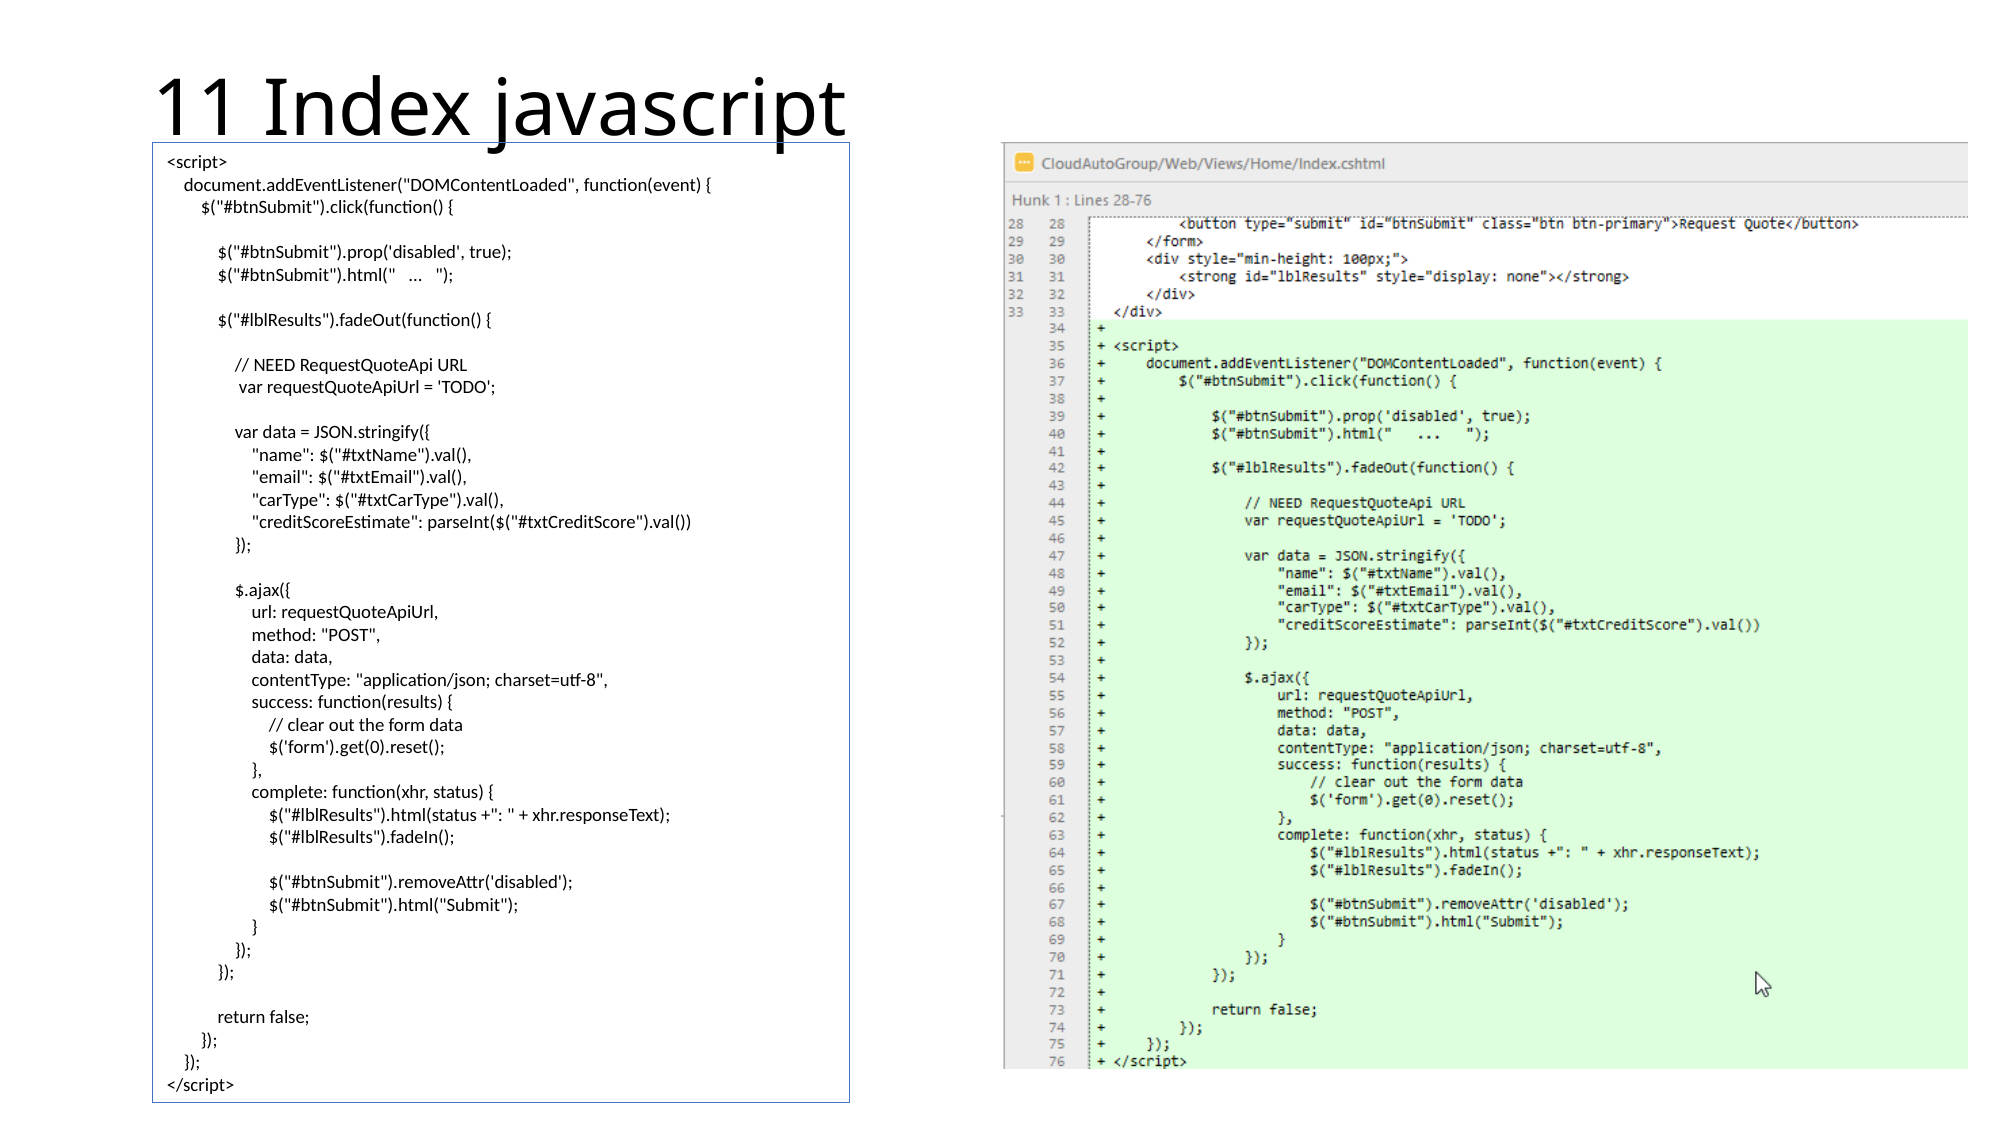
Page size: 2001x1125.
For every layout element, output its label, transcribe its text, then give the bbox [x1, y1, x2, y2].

title 11 Index javascript [137, 59, 1713, 161]
picture [1001, 142, 1968, 1069]
text_box <script> document.addEventListener("DOMContentLoaded", function(event) { $("#btnSubmit").click(function() { $("#btnSubmit").prop('disabled', true); $("#btnSubmit").html(" ... "); $("#lblResults").fadeOut(function() { // NEED RequestQuoteApi URL var requestQuoteApiUrl = 'TODO'; var data = JSON.stringify({ "name": $("#txtName").val(), "email": $("#txtEmail").val(), "carType": $("#txtCarType").val(), "creditScoreEstimate": parseInt($("#txtCreditScore").val()) }); $.ajax({ url: requestQuoteApiUrl, method: "POST", data: data, contentType: "application/json; charset=utf-8", success: function(results) { // clear out the form data $('form').get(0).reset(); }, complete: function(xhr, status) { $("#lblResults").html(status +": " + xhr.responseText); $("#lblResults").fadeIn(); $("#btnSubmit").removeAttr('disabled'); $("#btnSubmit").html("Submit"); } }); }); return false; }); }); </script> [152, 142, 850, 1103]
